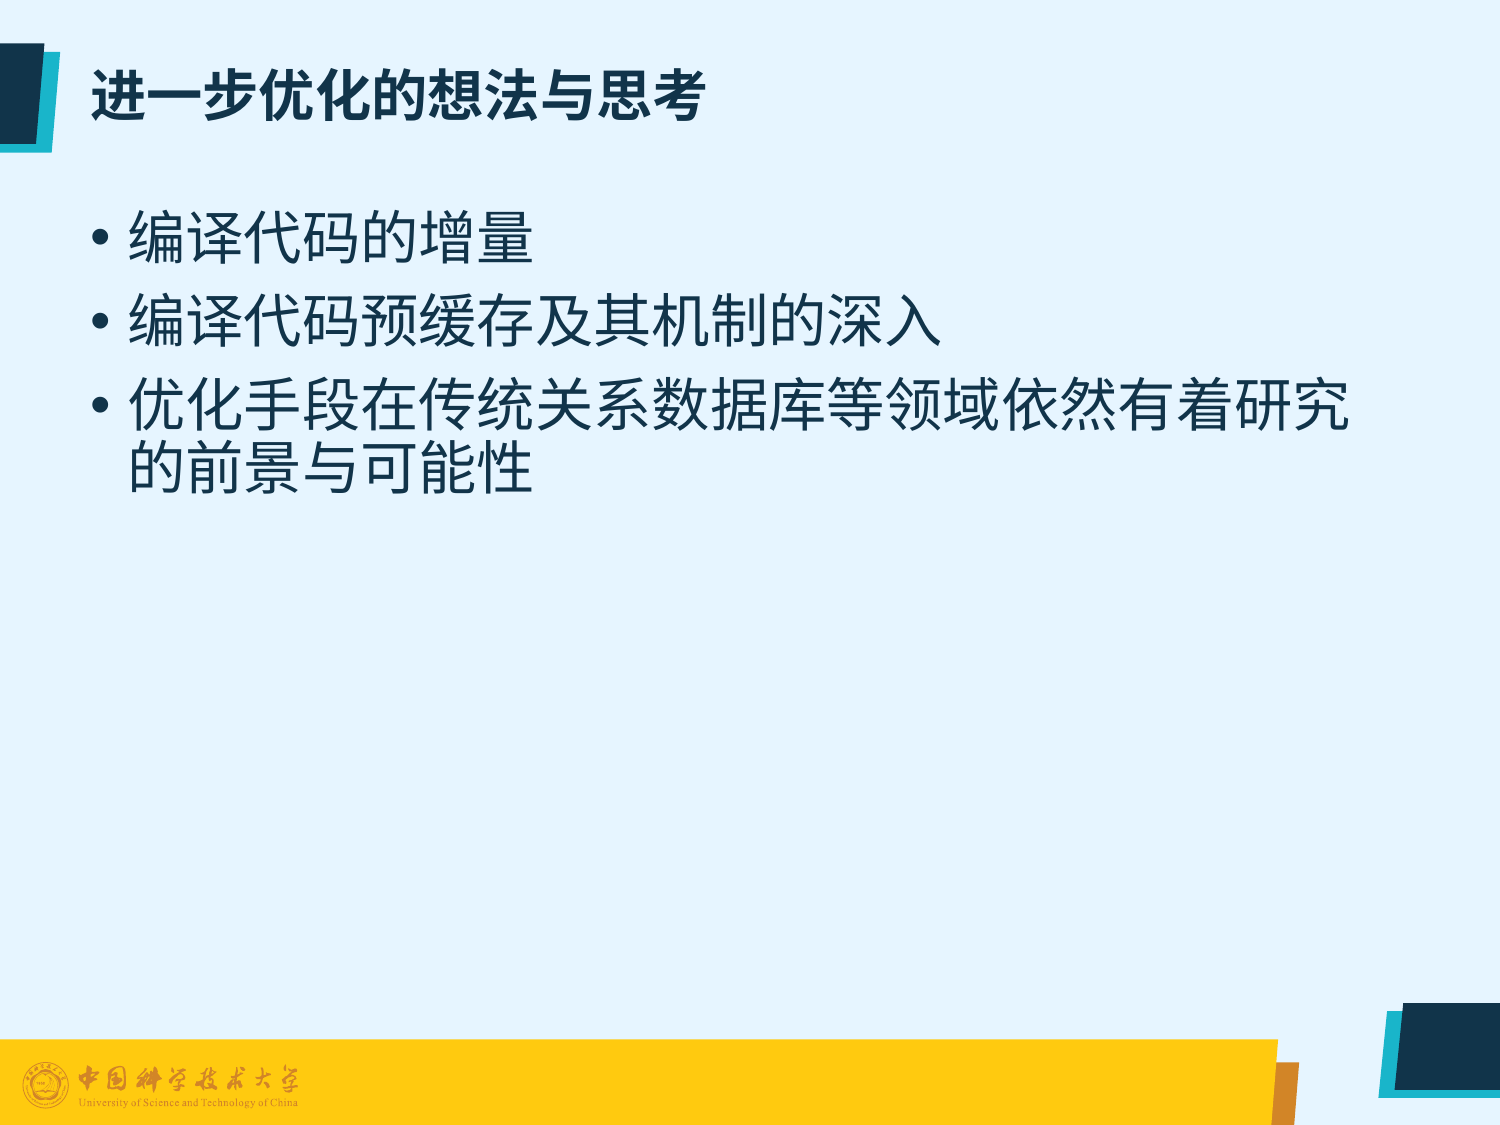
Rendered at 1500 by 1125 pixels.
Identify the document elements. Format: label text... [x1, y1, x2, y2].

list 编译代码的增量 编译代码预缓存及其机制的深入 优化手段在传统关系数据库等领域依然有着研究的前景与可能性 [75, 201, 1397, 973]
title 进一步优化的想法与思考 [75, 43, 1397, 153]
